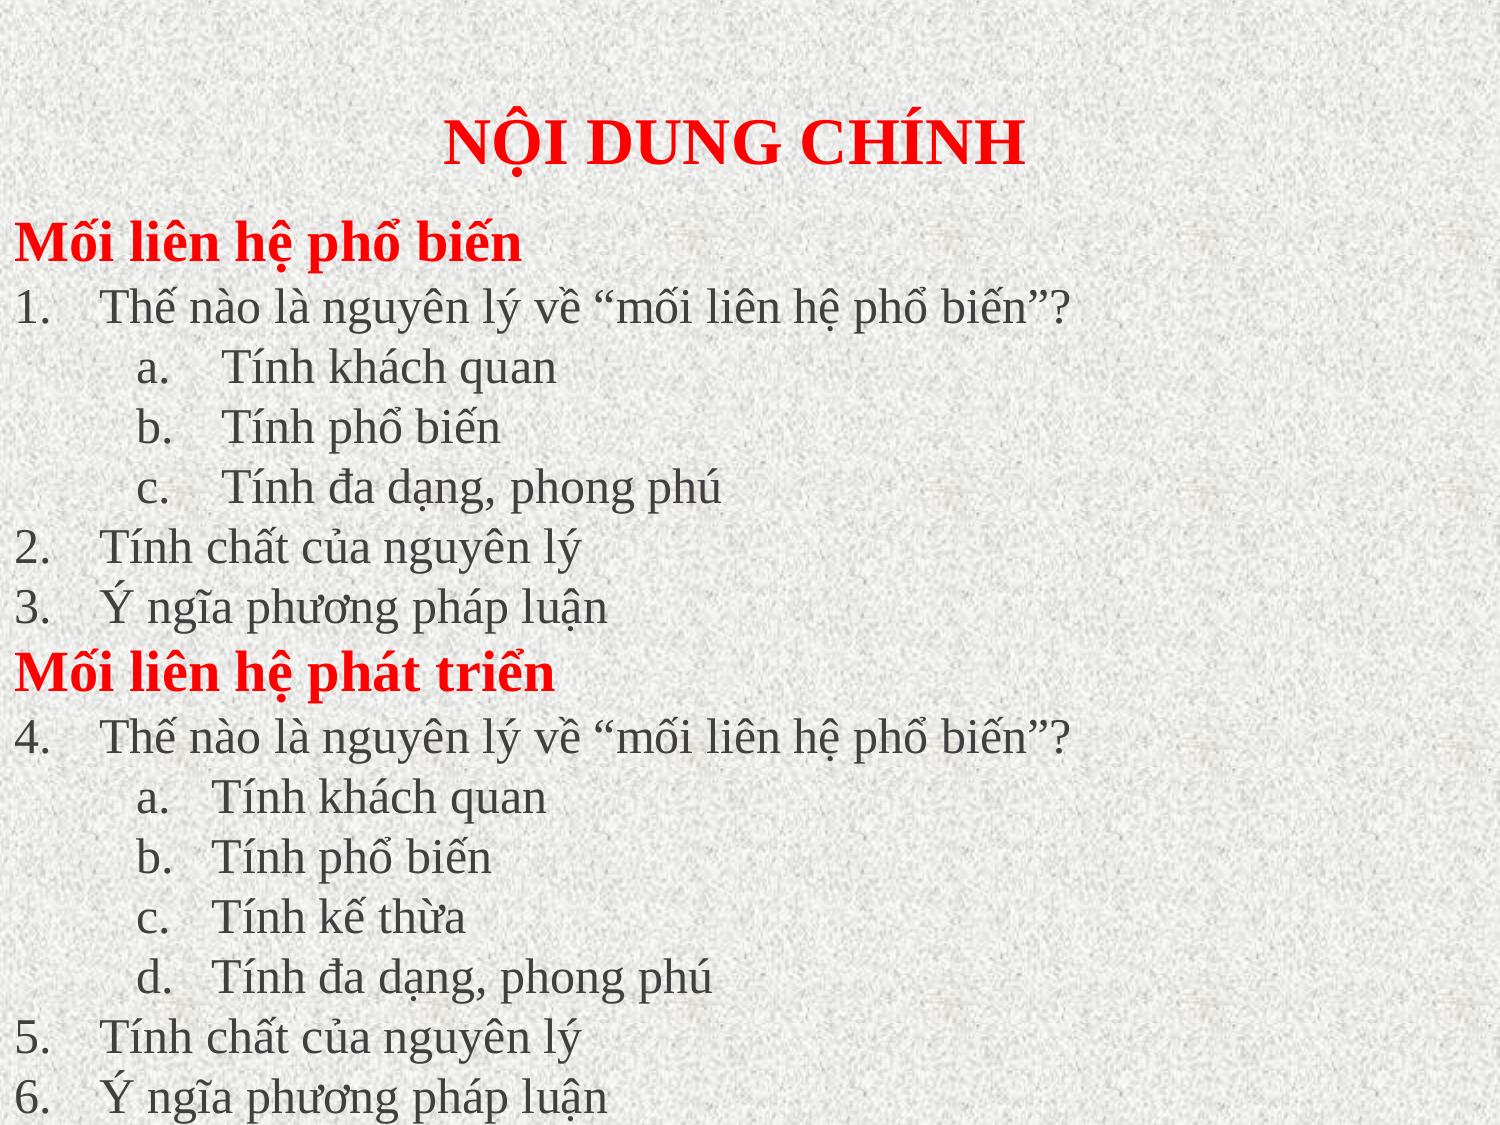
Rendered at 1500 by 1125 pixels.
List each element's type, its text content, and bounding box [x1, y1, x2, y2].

text_box NỘI DUNG CHÍNH [108, 90, 1362, 196]
picture [0, 0, 1500, 196]
text_box Mối liên hệ phổ biến Thế nào là nguyên lý về “mối liên hệ phổ biến”? Tính khách quan Tính phổ biến Tính đa dạng, phong phú Tính chất của nguyên lý Ý ngĩa phương pháp luận Mối liên hệ phát triển Thế nào là nguyên lý về “mối liên hệ phổ biến”? Tính khách quan Tính phổ biến Tính kế thừa Tính đa dạng, phong phú Tính chất của nguyên lý Ý ngĩa phương pháp luận [0, 196, 1500, 1125]
